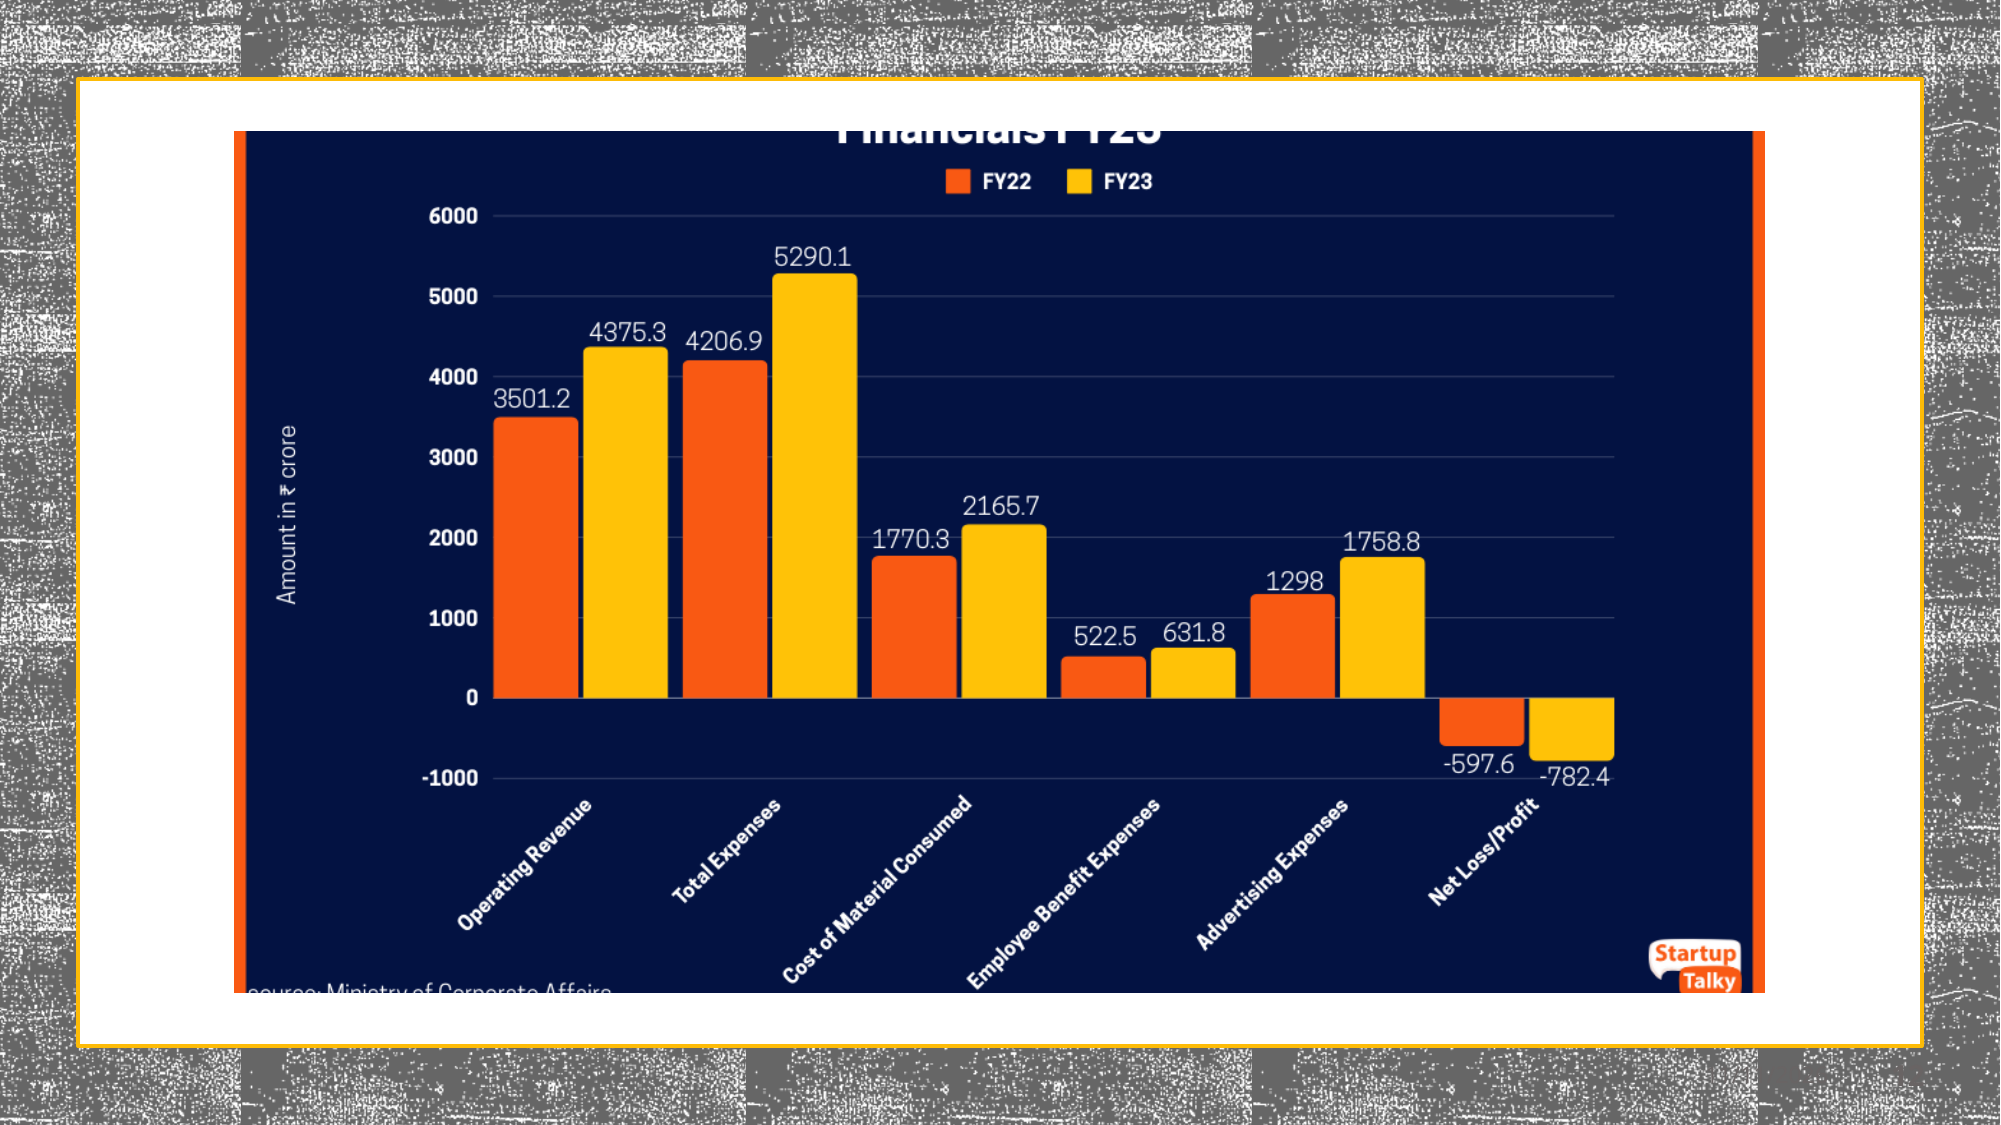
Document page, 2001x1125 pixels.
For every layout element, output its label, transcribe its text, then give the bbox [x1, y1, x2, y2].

text_box [77, 78, 1923, 1047]
slide_number 12 [1855, 1044, 1961, 1105]
text_box [0, 0, 2000, 1125]
footer [105, 1044, 1217, 1105]
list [238, 135, 1761, 990]
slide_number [1306, 1044, 1844, 1105]
